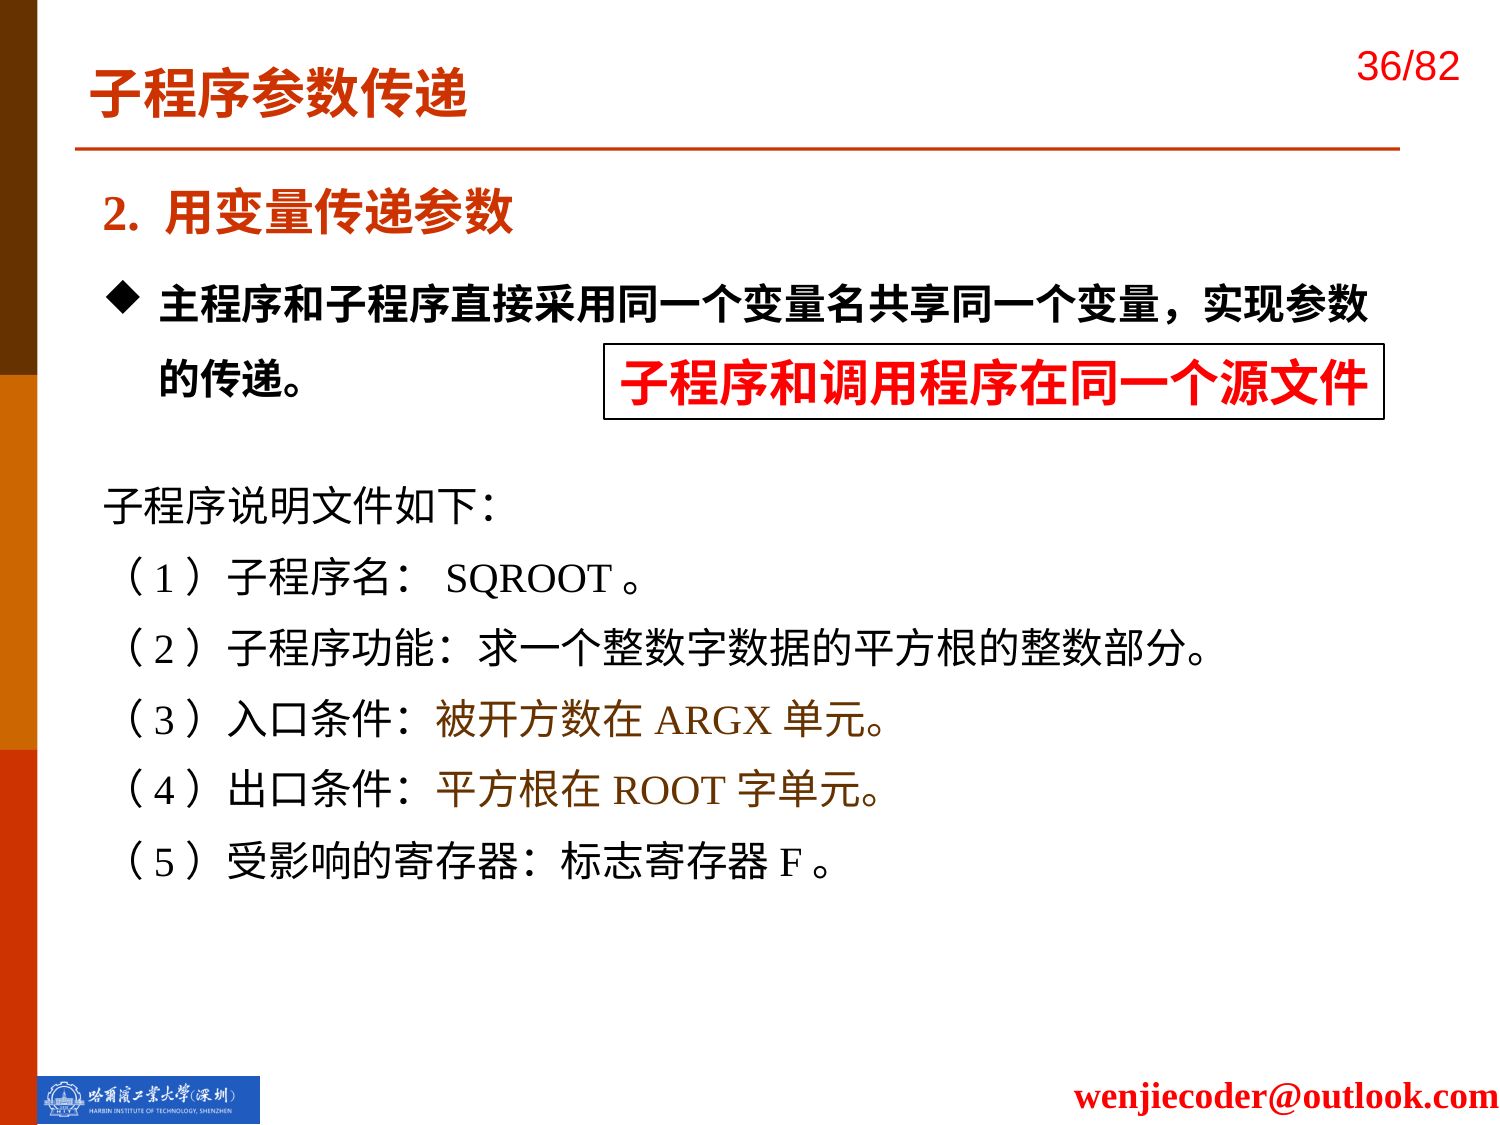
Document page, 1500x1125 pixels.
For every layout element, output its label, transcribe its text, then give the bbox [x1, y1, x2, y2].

text_box 子程序参数传递 [74, 52, 1123, 132]
picture [37, 1076, 260, 1124]
text_box 2. 用变量传递参数 主程序和子程序直接采用同一个变量名共享同一个变量，实现参数的传递。 子程序说明文件如下： （1）子程序名：SQROOT。 （2）子程序功能：求一个整数字数据的平方根的整数部分。 （3）入口条件：被开方数在ARGX单元。 （4）出口条件：平方根在ROOT字单元。 （5）受影响的寄存器：标志寄存器F。 [87, 172, 1394, 1053]
text_box [407, 31, 1500, 144]
text_box 子程序和调用程序在同一个源文件 [604, 343, 1385, 419]
